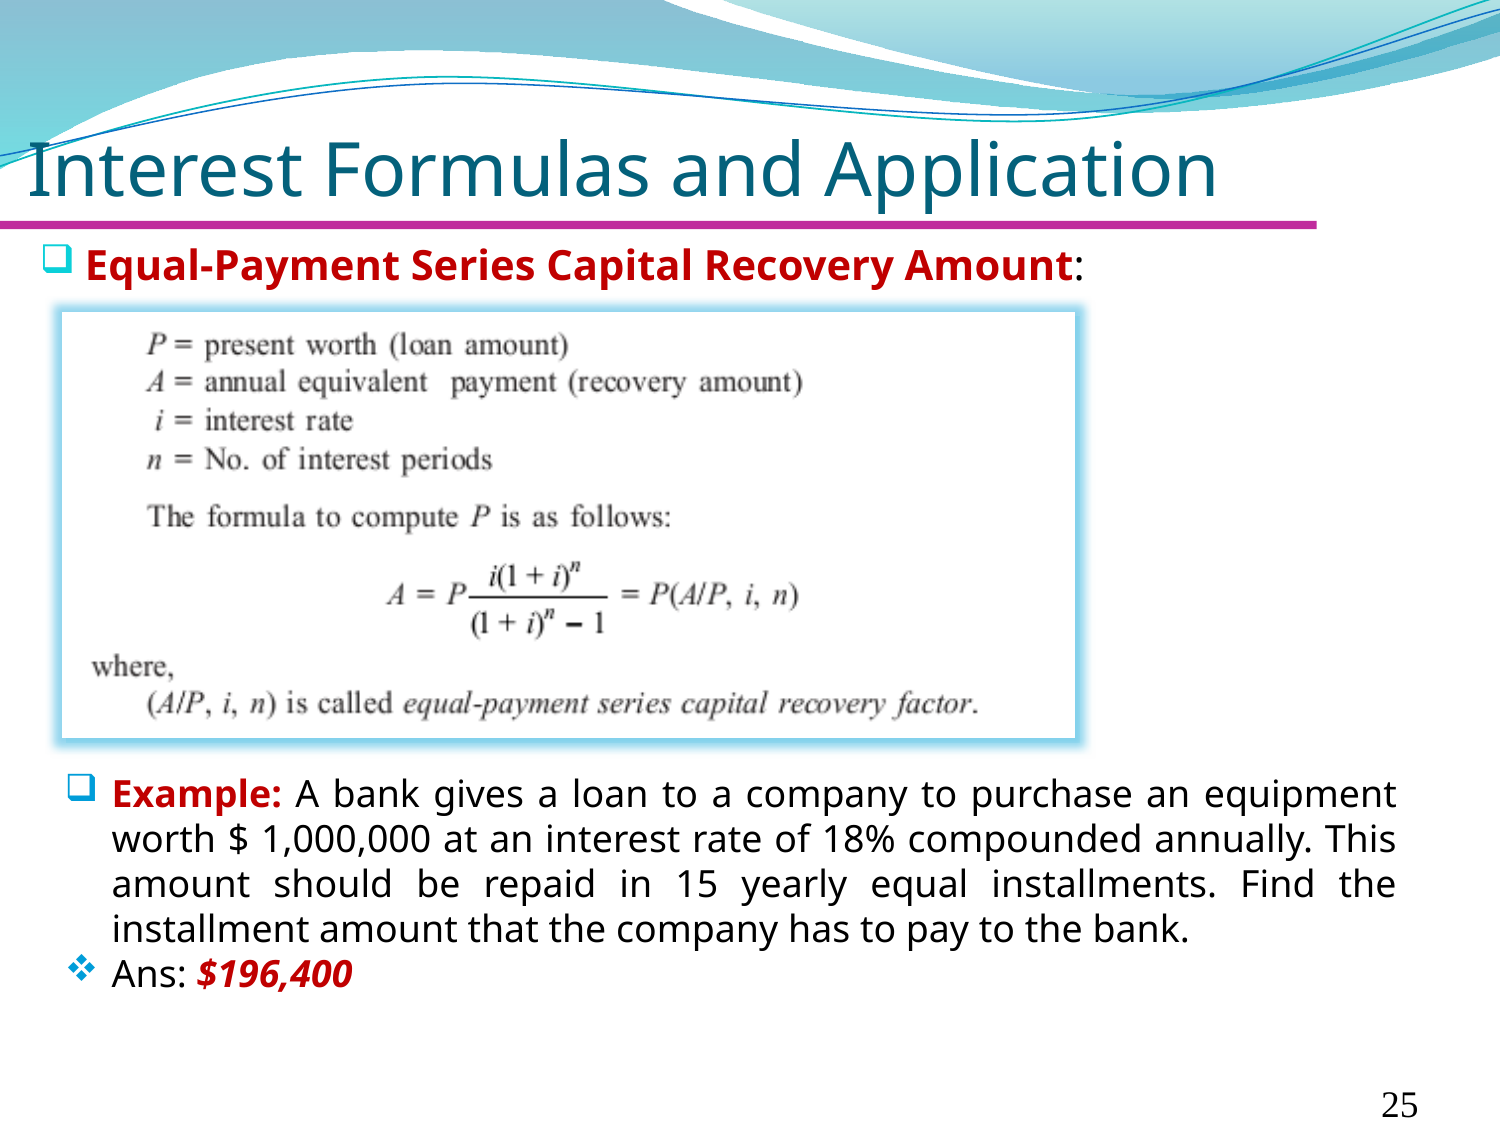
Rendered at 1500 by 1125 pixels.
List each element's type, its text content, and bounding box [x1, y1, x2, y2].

list Equal-Payment Series Capital Recovery Amount: [24, 231, 1450, 338]
slide_number 25 [1149, 1050, 1500, 1125]
title Interest Formulas and Application [12, 37, 1500, 219]
picture [62, 312, 1076, 738]
text_box Example: A bank gives a loan to a company to purchase an equipment worth $ 1,000,000 at an interest rate of 18% compounded annually. This amount should be repaid in 15 yearly equal installments. Find the installment amount that the company has to pay to the bank. Ans: $196,400 [49, 762, 1413, 1003]
slide_number [1089, 308, 1093, 338]
